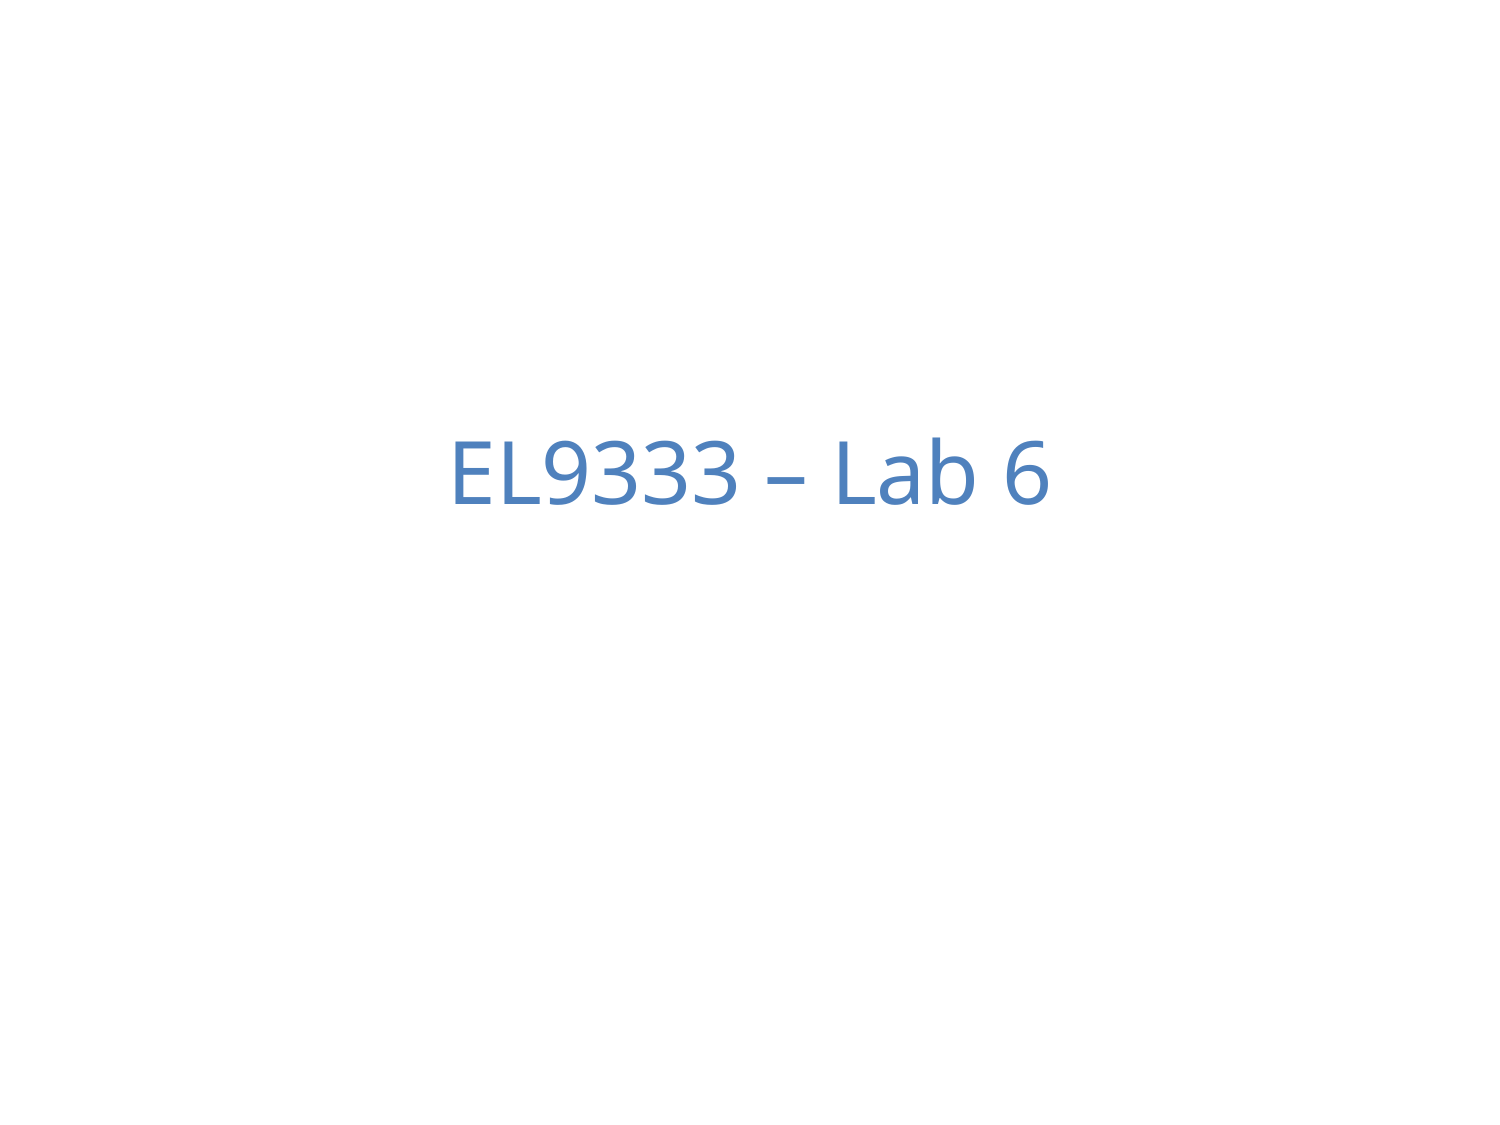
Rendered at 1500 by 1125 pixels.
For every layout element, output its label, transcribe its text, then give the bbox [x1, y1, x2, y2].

title EL9333 – Lab 6 [112, 349, 1388, 591]
